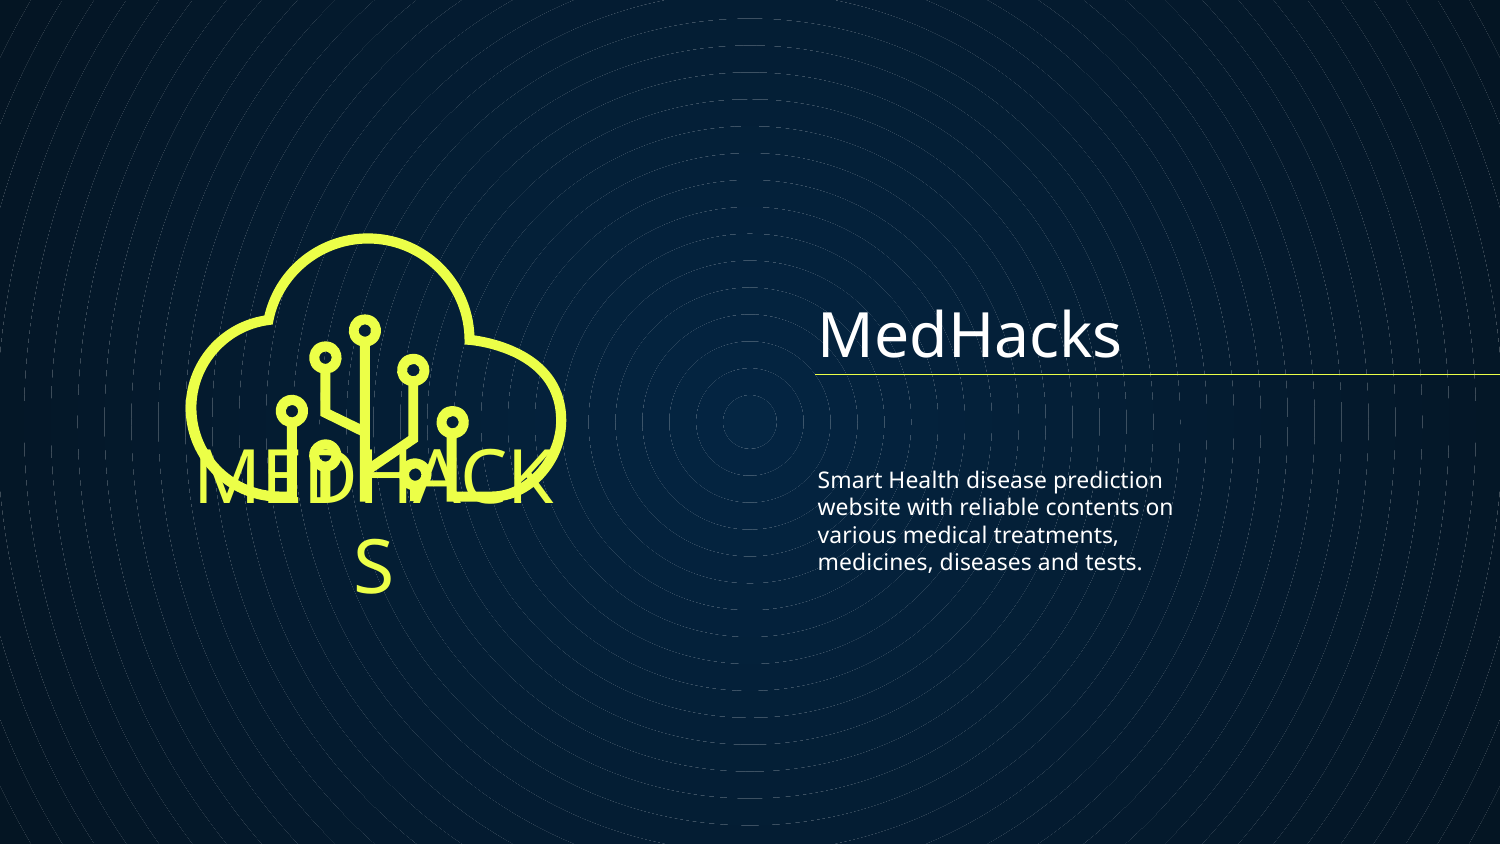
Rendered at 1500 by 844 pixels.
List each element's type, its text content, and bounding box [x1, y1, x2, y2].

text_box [181, 228, 567, 503]
subtitle Smart Health disease prediction website with reliable contents on various medical treatments, medicines, diseases and tests. [802, 450, 1256, 684]
title MEDHACKS [171, 523, 577, 624]
title MedHacks [802, 285, 1382, 385]
